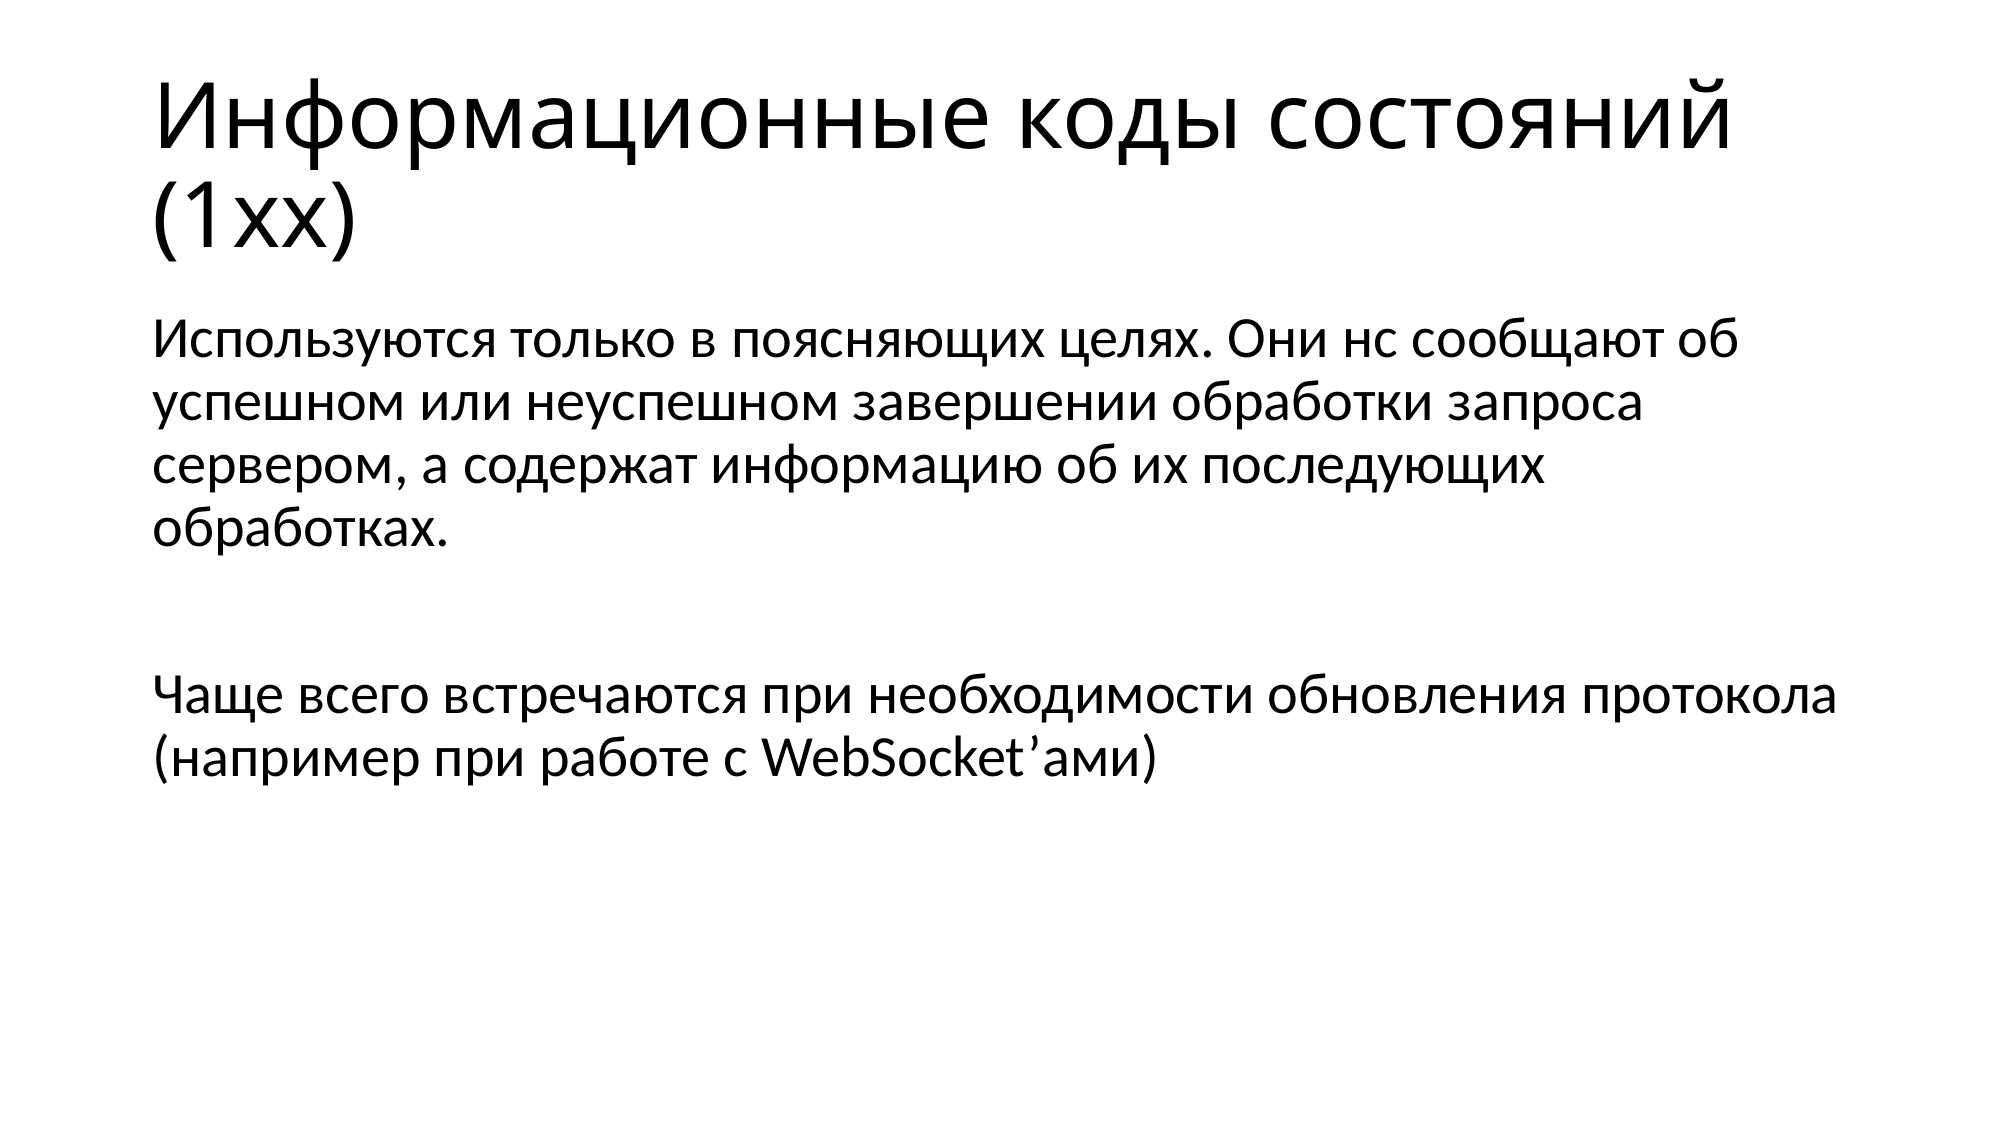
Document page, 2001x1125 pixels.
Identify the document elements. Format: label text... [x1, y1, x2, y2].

list Используются только в поясняющих целях. Они нс сообщают об успешном или неуспешном завершении обработки запроса сервером, а содержат информацию об их последующих обработках. Чаще всего встречаются при необходимости обновления протокола (например при работе с WebSocket’ами) [137, 299, 1863, 1014]
title Информационные коды состояний (1хх) [137, 59, 1863, 278]
